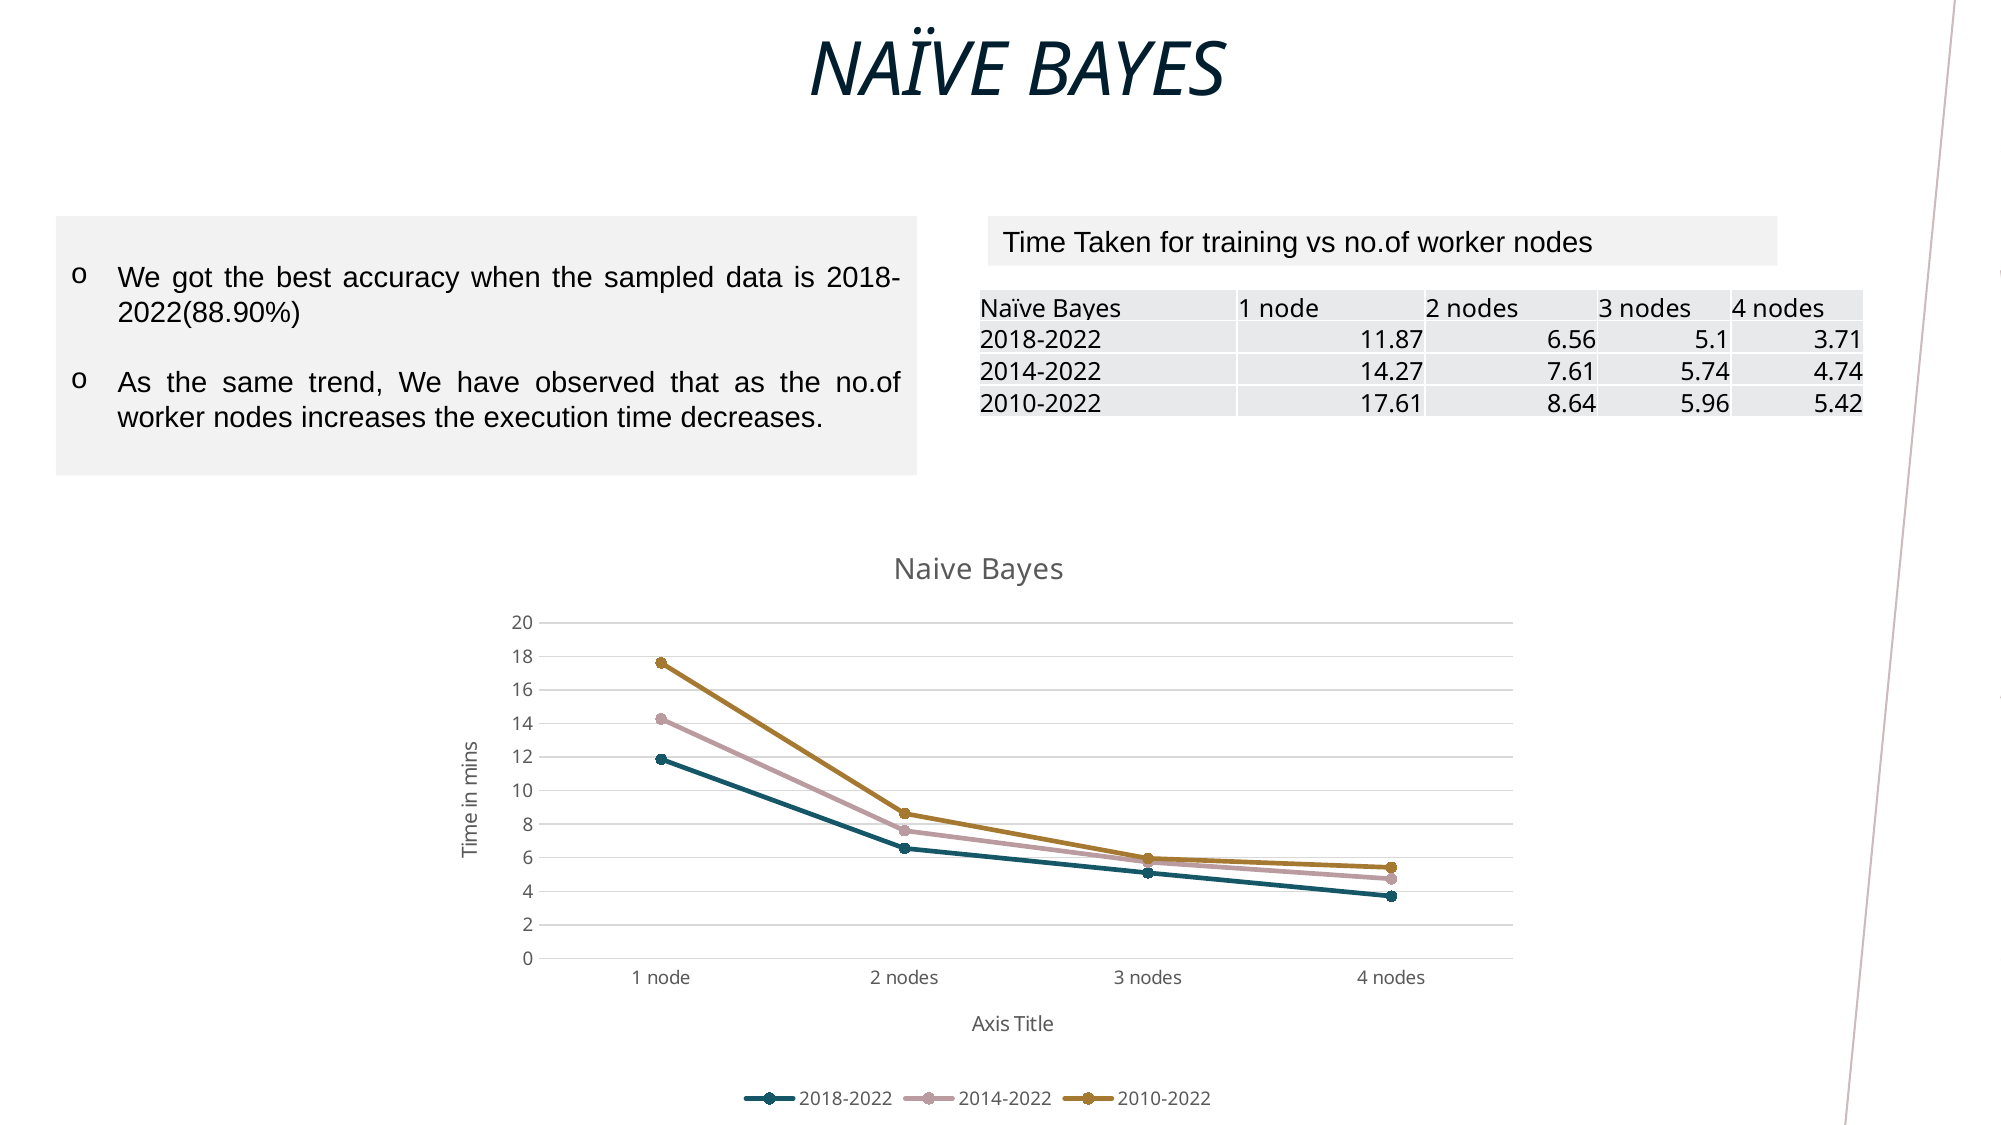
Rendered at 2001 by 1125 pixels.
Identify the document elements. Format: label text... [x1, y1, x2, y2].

table_cell 3.71 [1732, 321, 1863, 352]
text_box We got the best accuracy when the sampled data is 2018-2022(88.90%) As the same trend, We have observed that as the no.of worker nodes increases the execution time decreases. [55, 216, 917, 476]
table_cell 5.74 [1598, 354, 1730, 384]
table_cell 6.56 [1426, 321, 1597, 352]
table_cell 17.61 [1238, 386, 1424, 416]
table_cell 8.64 [1426, 386, 1597, 416]
table_cell 5.42 [1732, 386, 1863, 416]
table_cell 5.1 [1598, 321, 1730, 352]
table_cell 14.27 [1238, 354, 1424, 384]
table_header 1 node [1238, 290, 1424, 320]
table_header 2 nodes [1426, 290, 1597, 320]
table_header Naïve Bayes [980, 290, 1236, 320]
text_box NAÏVE BAYES [652, 7, 1383, 135]
table_cell 4.74 [1732, 354, 1863, 384]
text_box Time Taken for training vs no.of worker nodes [987, 216, 1778, 266]
table_cell 7.61 [1426, 354, 1597, 384]
table_cell 11.87 [1238, 321, 1424, 352]
table_cell 5.96 [1598, 386, 1730, 416]
table_cell 2014-2022 [980, 354, 1236, 384]
table_cell 2010-2022 [980, 386, 1236, 416]
table_header 3 nodes [1598, 290, 1730, 320]
table_header 4 nodes [1732, 290, 1863, 320]
chart [422, 519, 1536, 1118]
table_cell 2018-2022 [980, 321, 1236, 352]
